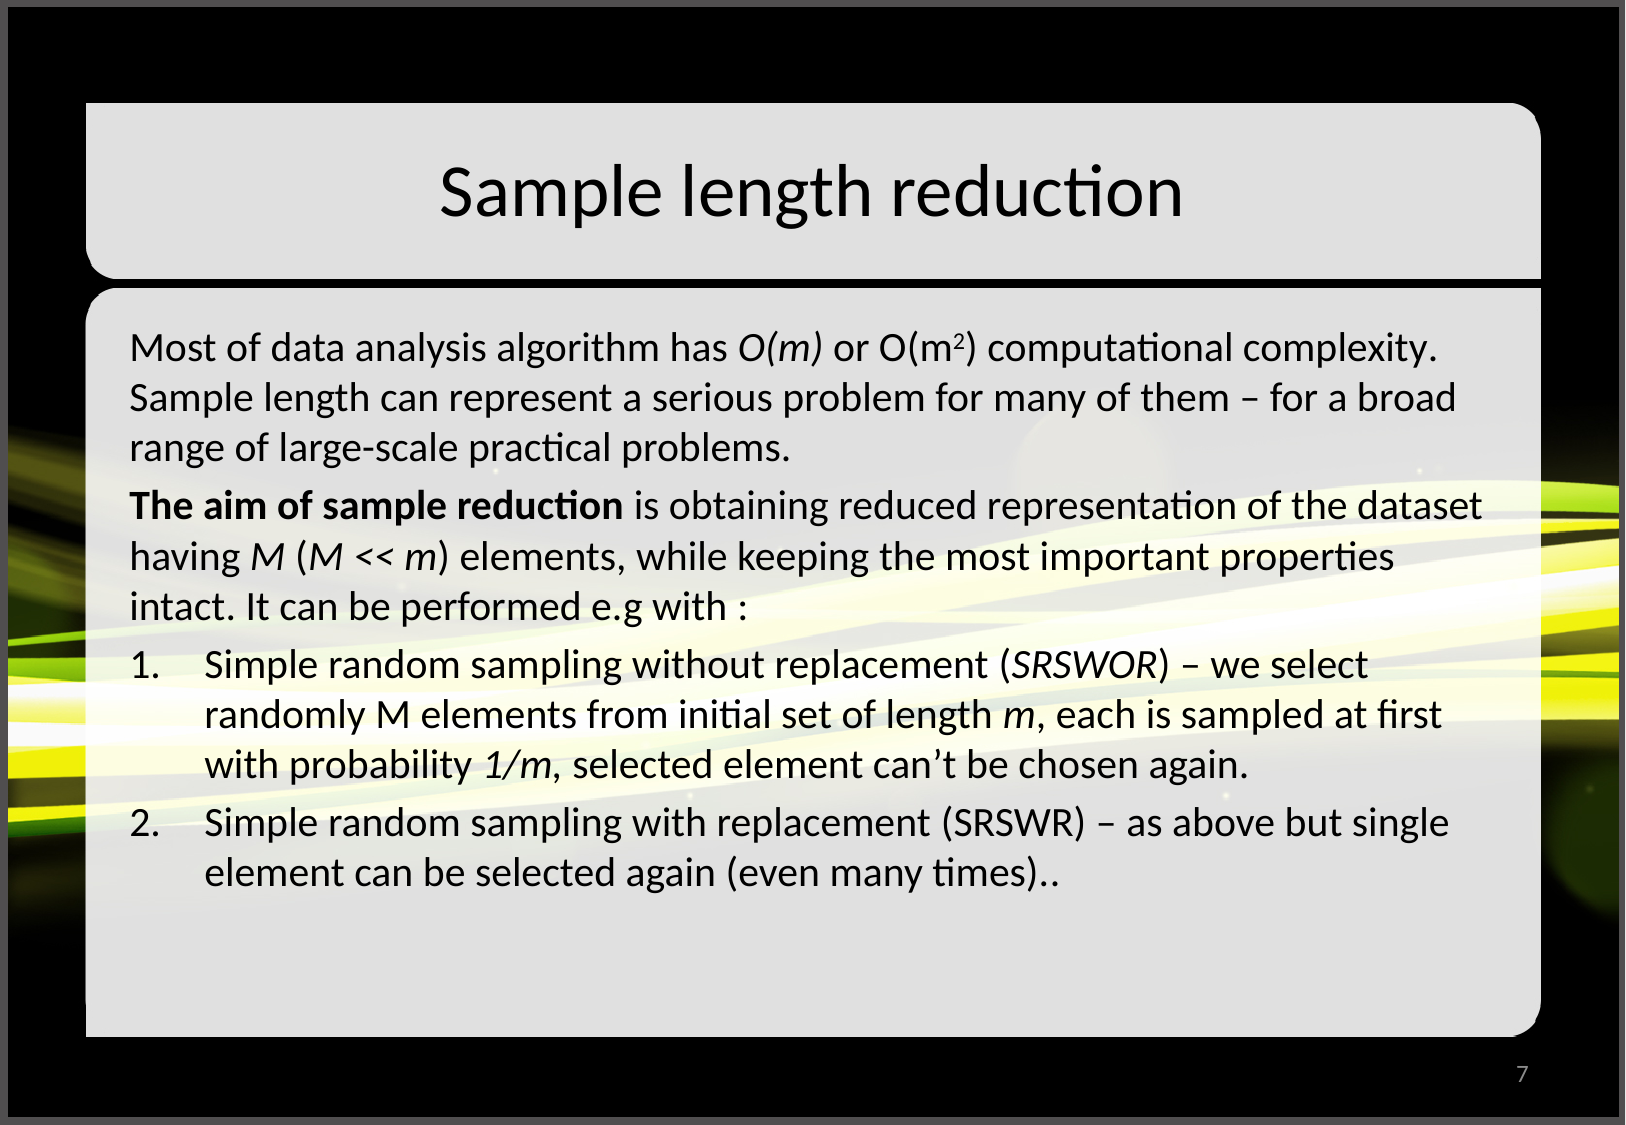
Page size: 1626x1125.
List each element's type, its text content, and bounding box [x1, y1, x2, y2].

list Most of data analysis algorithm has O(m) or O(m2) computational complexity. Sample length can represent a serious problem for many of them – for a broad range of large-scale practical problems. The aim of sample reduction is obtaining reduced representation of the dataset having M (M << m) elements, while keeping the most important properties intact. It can be performed e.g with : Simple random sampling without replacement (SRSWOR) – we select randomly M elements from initial set of length m, each is sampled at first with probability 1/m, selected element can’t be chosen again. Simple random sampling with replacement (SRSWR) – as above but single element can be selected again (even many times).. [114, 312, 1516, 1000]
title Sample length reduction [80, 107, 1544, 266]
picture [0, 0, 1626, 1125]
slide_number 7 [1164, 1042, 1544, 1103]
